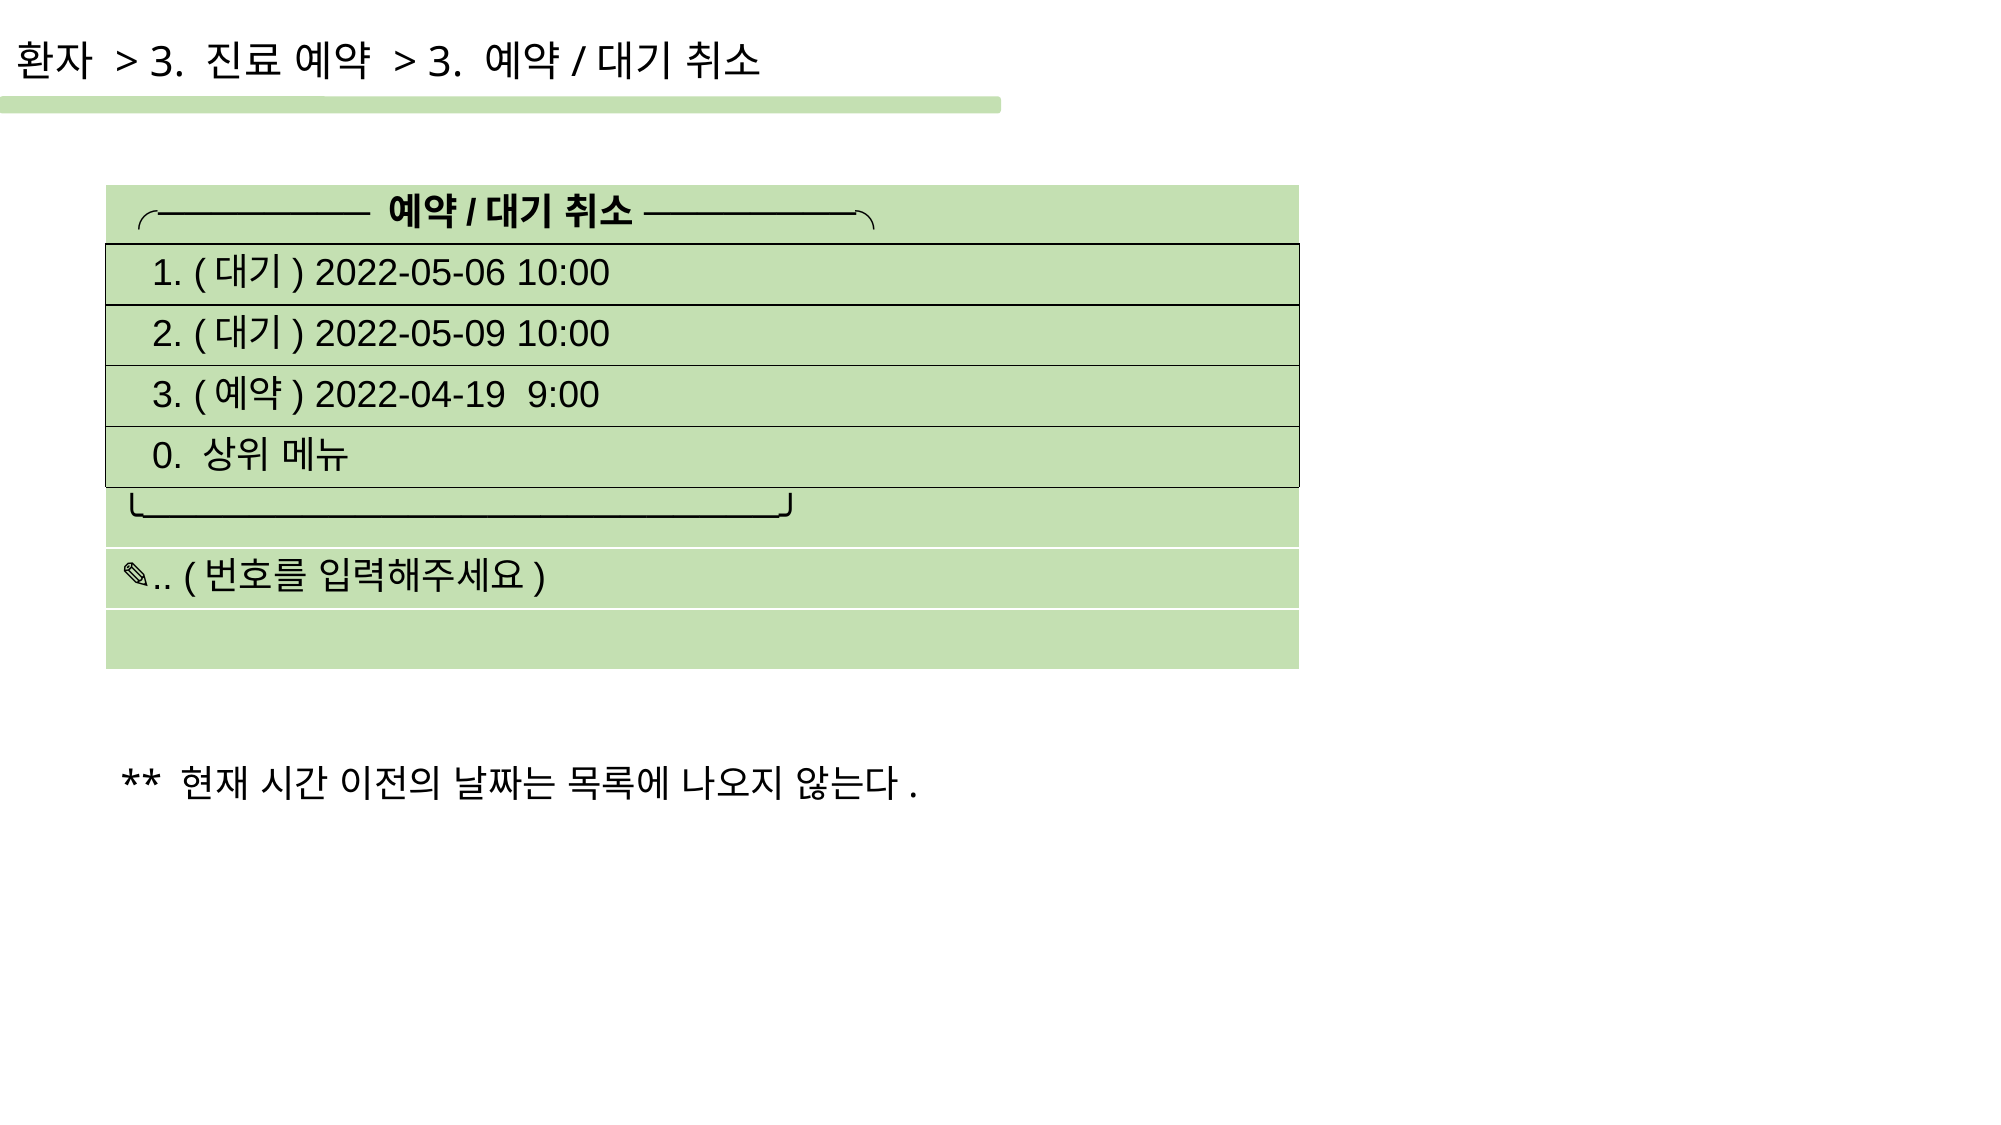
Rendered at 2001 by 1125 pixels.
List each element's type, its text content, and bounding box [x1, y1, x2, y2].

table_cell [106, 610, 1299, 669]
table_header ╭──────── 예약/대기 취소 ────────╮ [106, 185, 1299, 243]
table_cell 1. (대기) 2022-05-06 10:00 [106, 245, 1299, 304]
text_box ** 현재 시간 이전의 날짜는 목록에 나오지 않는다. [105, 752, 1042, 813]
table_cell 2. (대기) 2022-05-09 10:00 [106, 306, 1299, 365]
table_cell ╰────────────────────────╯ [106, 488, 1299, 547]
table_cell 3. (예약) 2022-04-19 9:00 [106, 366, 1299, 426]
table_cell ✎.. (번호를 입력해주세요) [106, 549, 1299, 608]
text_box [0, 97, 1000, 113]
table_cell 0. 상위 메뉴 [106, 427, 1299, 487]
text_box 환자 > 3. 진료 예약 > 3. 예약/대기 취소 [1, 26, 1305, 92]
